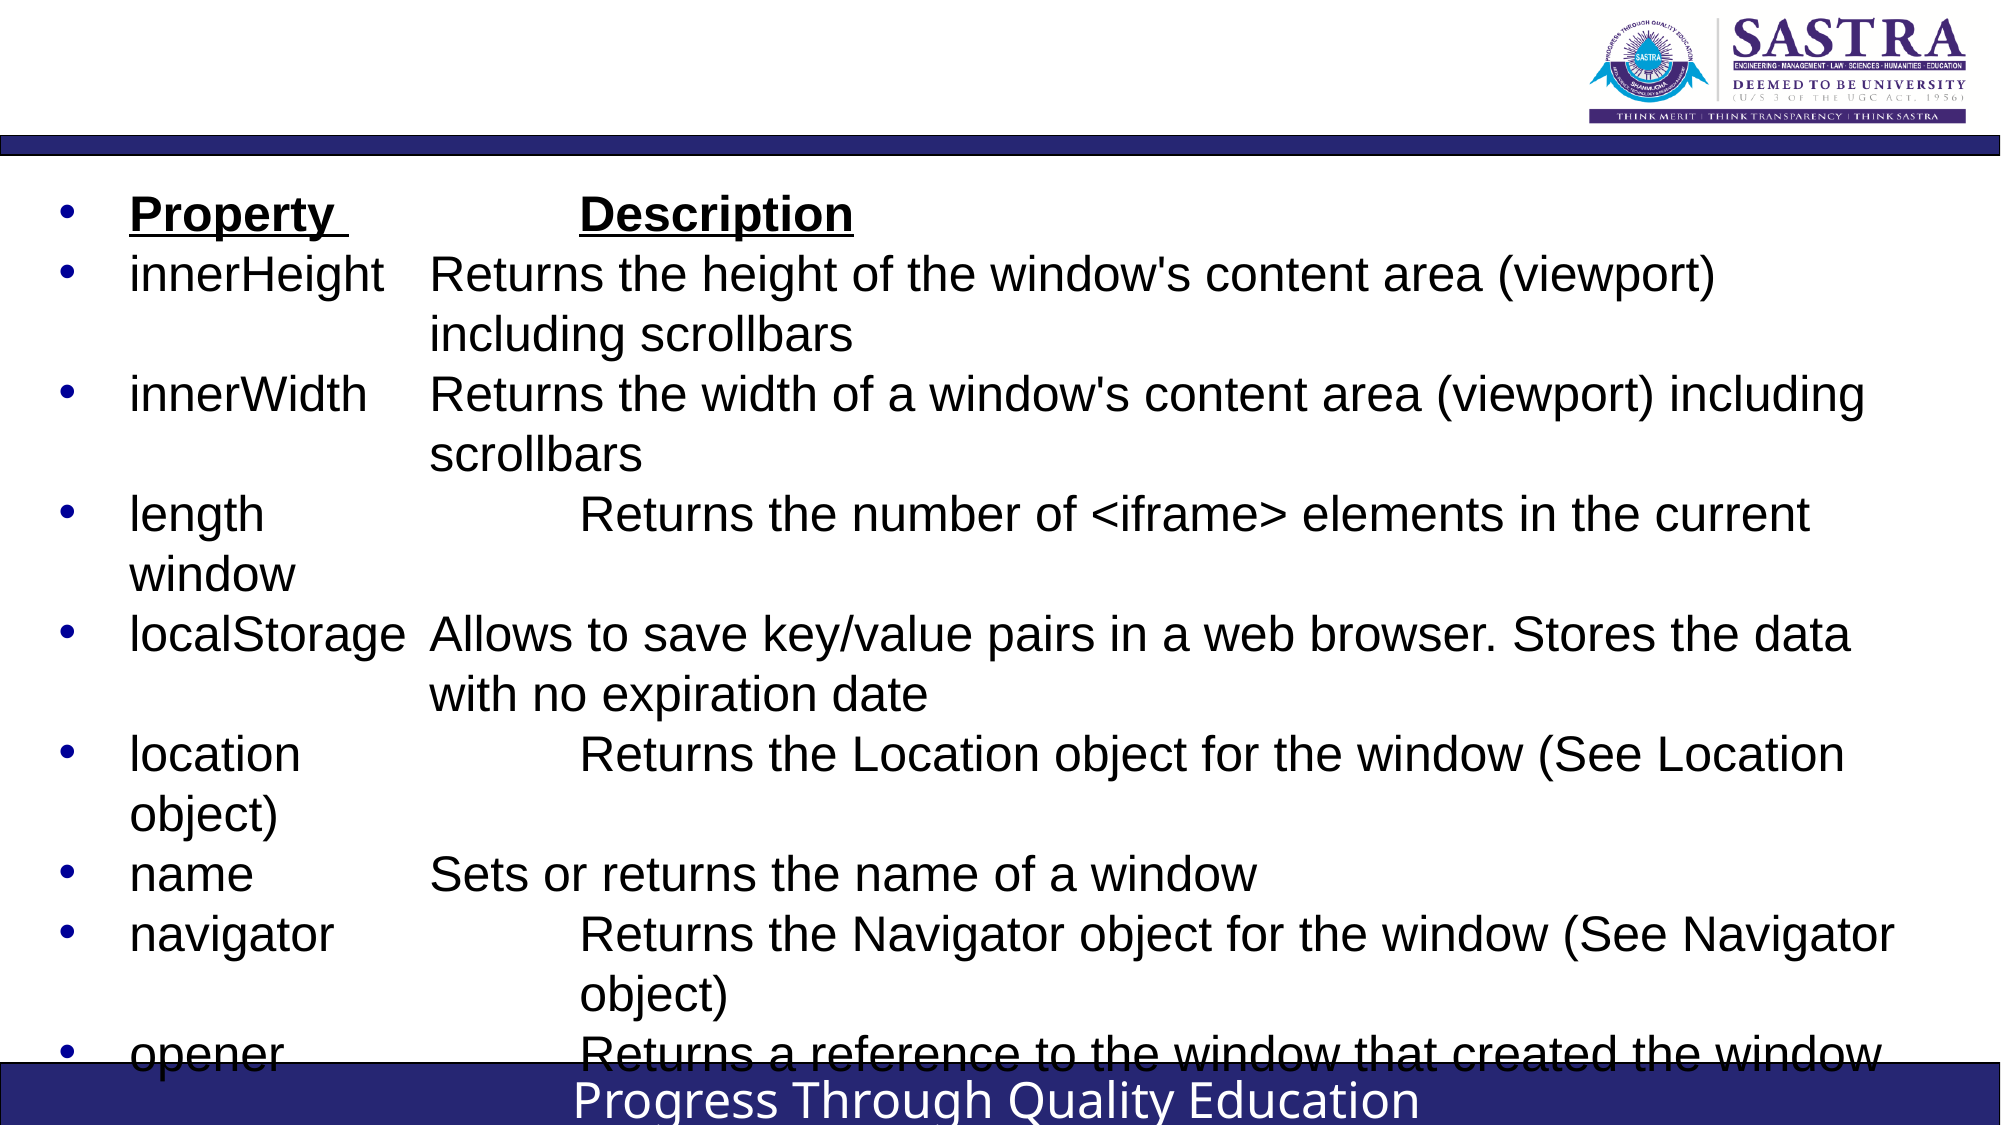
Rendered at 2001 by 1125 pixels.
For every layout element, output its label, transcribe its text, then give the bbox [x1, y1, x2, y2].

picture [1566, 10, 1989, 130]
list Property Description innerHeight Returns the height of the window's content area (viewport) including scrollbars innerWidth Returns the width of a window's content area (viewport) including scrollbars length Returns the number of <iframe> elements in the current window localStorage Allows to save key/value pairs in a web browser. Stores the data with no expiration date location Returns the Location object for the window (See Location object) name Sets or returns the name of a window navigator Returns the Navigator object for the window (See Navigator object) opener Returns a reference to the window that created the window [37, 172, 1969, 1047]
